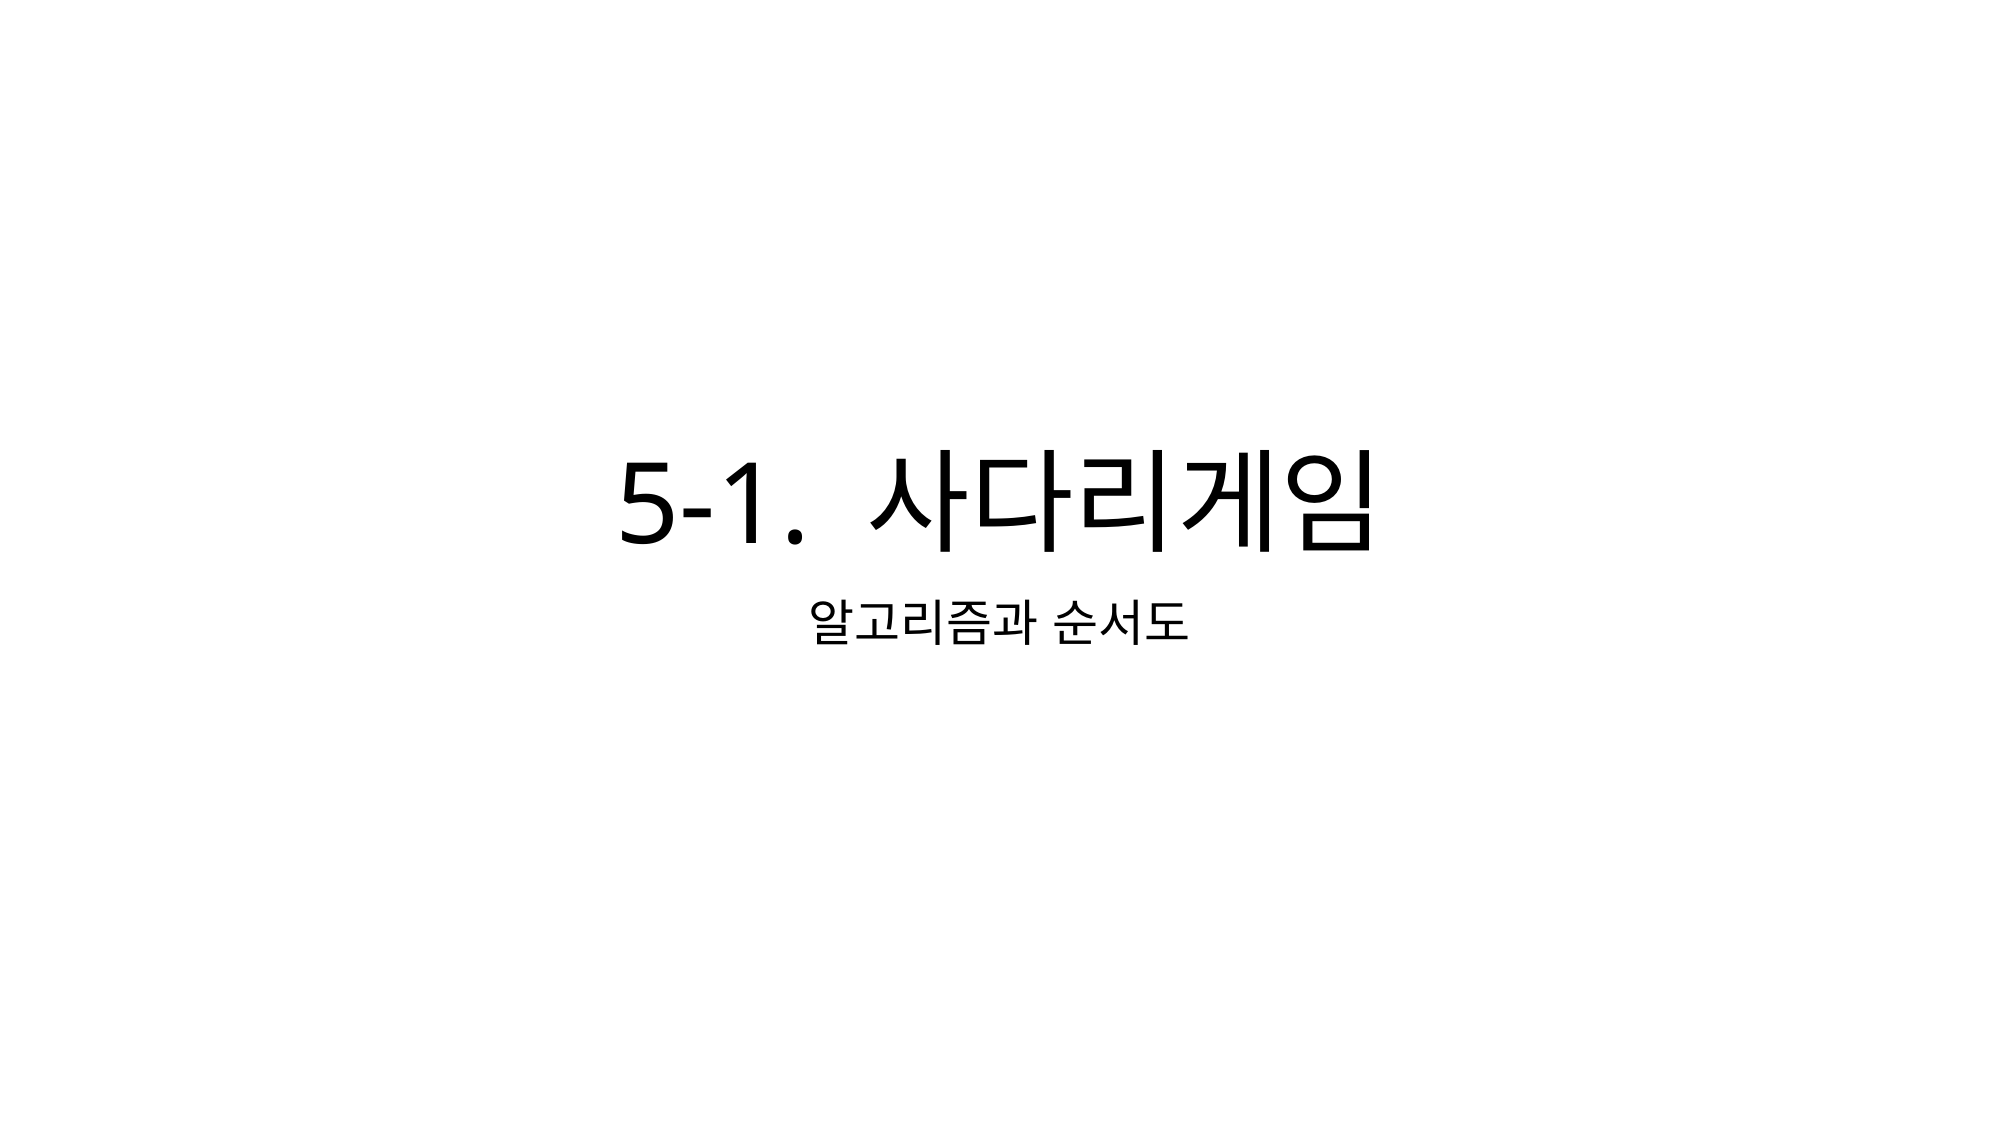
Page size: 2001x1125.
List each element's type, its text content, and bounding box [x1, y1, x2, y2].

title 5-1. 사다리게임 [249, 184, 1750, 576]
subtitle 알고리즘과 순서도 [249, 590, 1750, 863]
